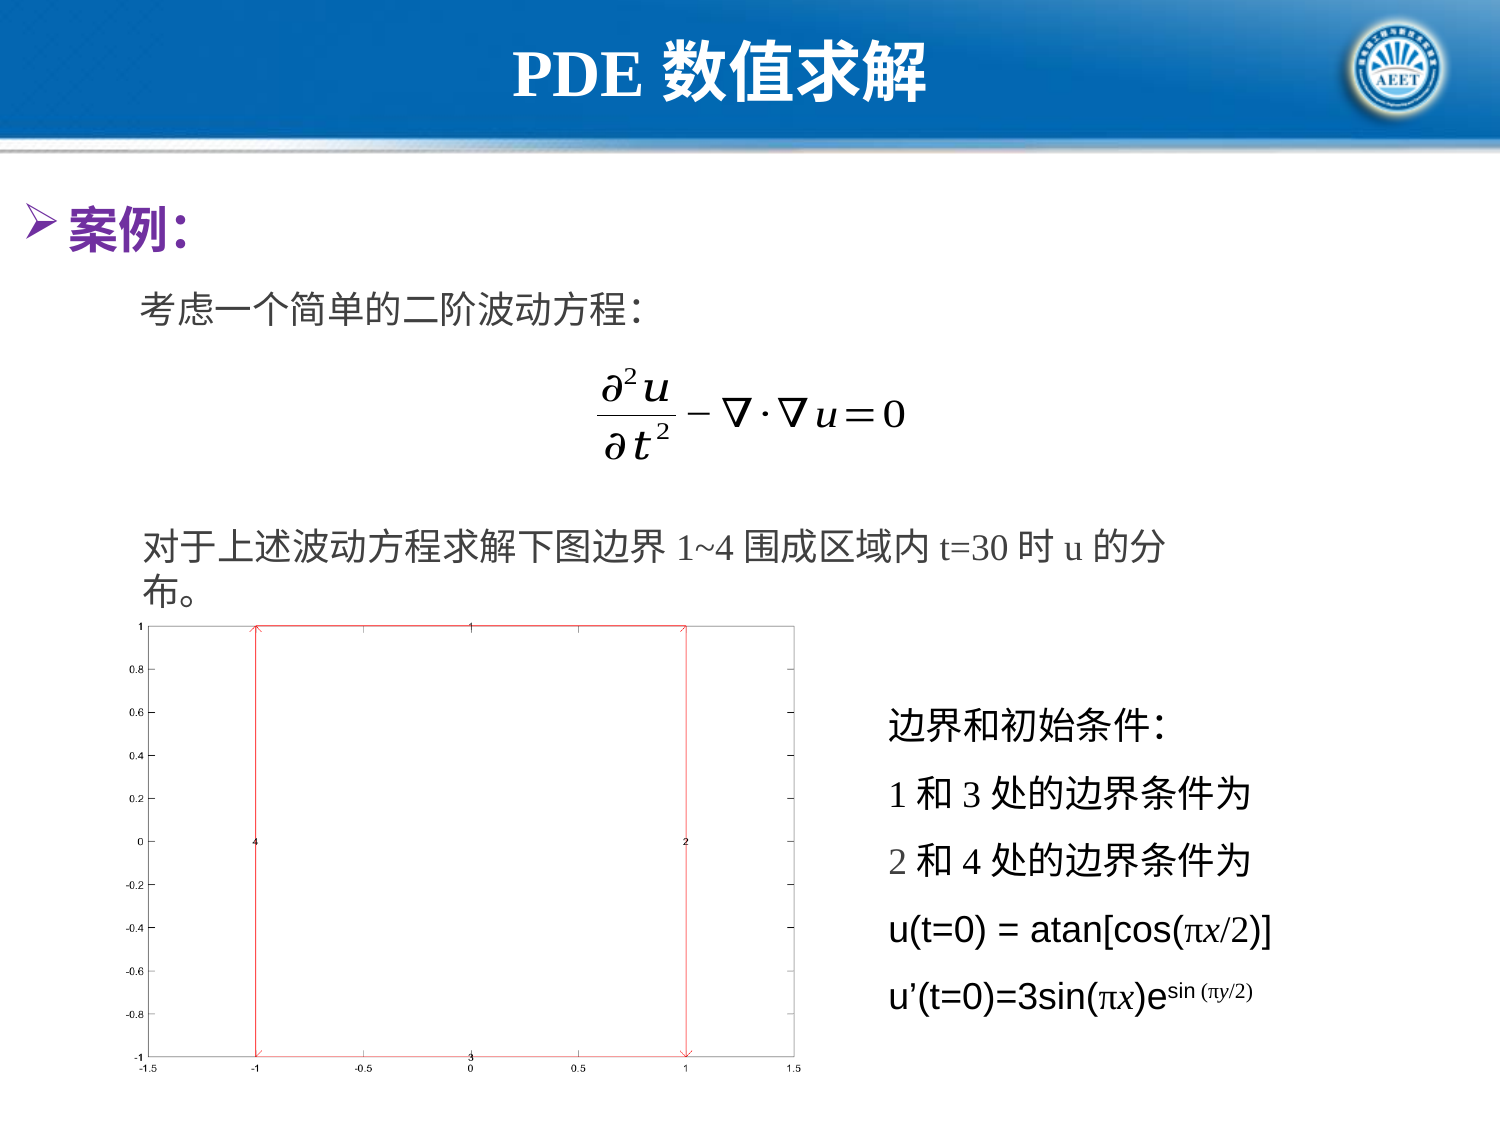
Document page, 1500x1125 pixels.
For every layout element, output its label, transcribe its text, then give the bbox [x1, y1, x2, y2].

picture [111, 601, 835, 1091]
picture [0, 0, 1500, 153]
text_box 案例： [7, 160, 798, 266]
text_box 考虑一个简单的二阶波动方程： [124, 278, 680, 339]
text_box PDE数值求解 [206, 28, 1235, 111]
text_box 对于上述波动方程求解下图边界1~4围成区域内t=30时u的分布。 [127, 515, 1224, 620]
